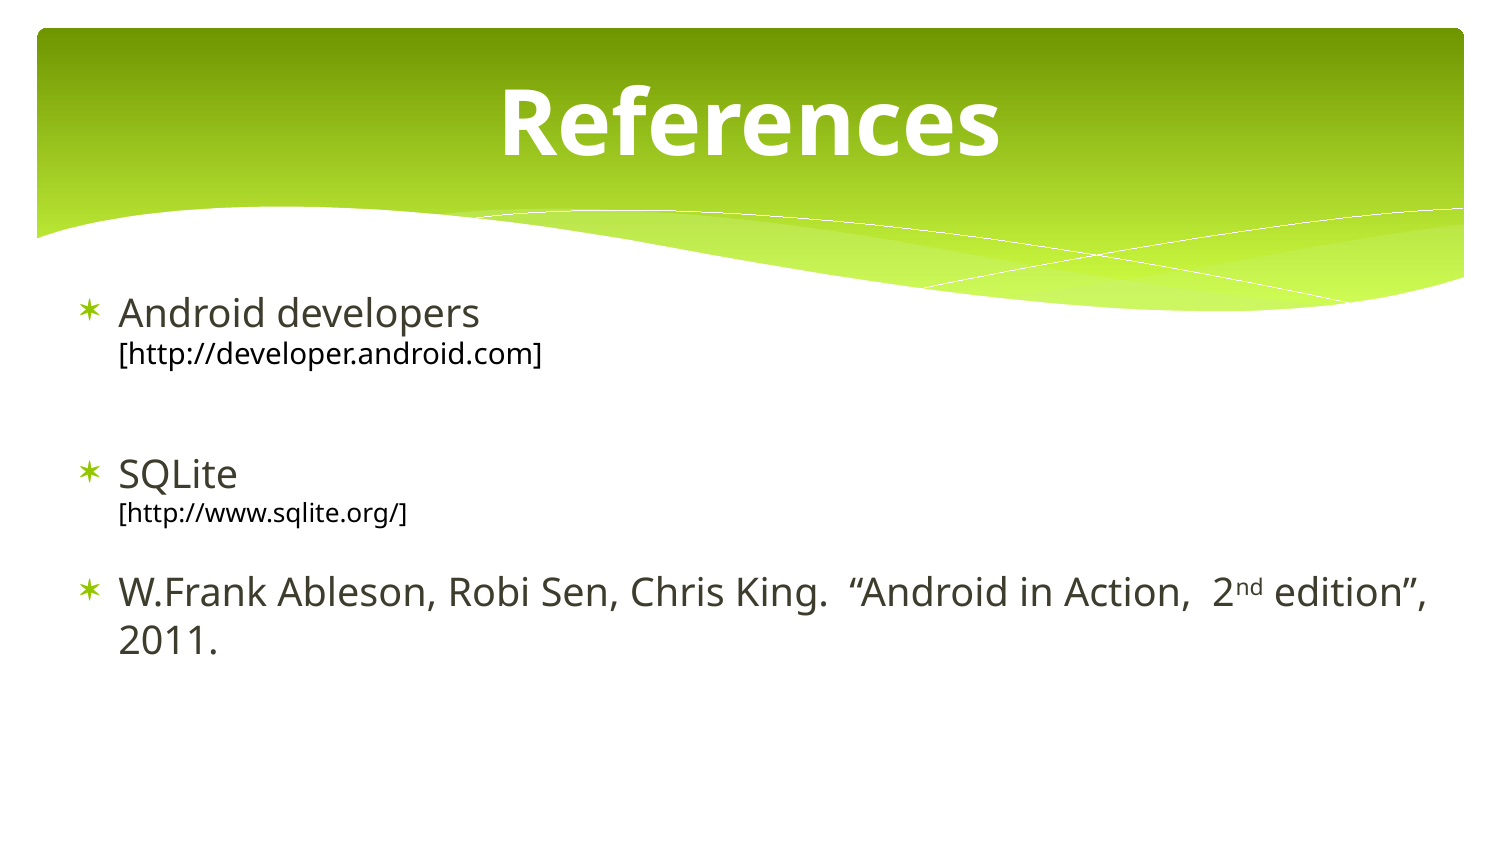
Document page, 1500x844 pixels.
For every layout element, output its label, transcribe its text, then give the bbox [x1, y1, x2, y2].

title References [75, 41, 1425, 196]
list Android developers [http://developer.android.com] SQLite [http://www.sqlite.org/] W.Frank Ableson, Robi Sen, Chris King. “Android in Action, 2nd edition”, 2011. [64, 280, 1483, 824]
